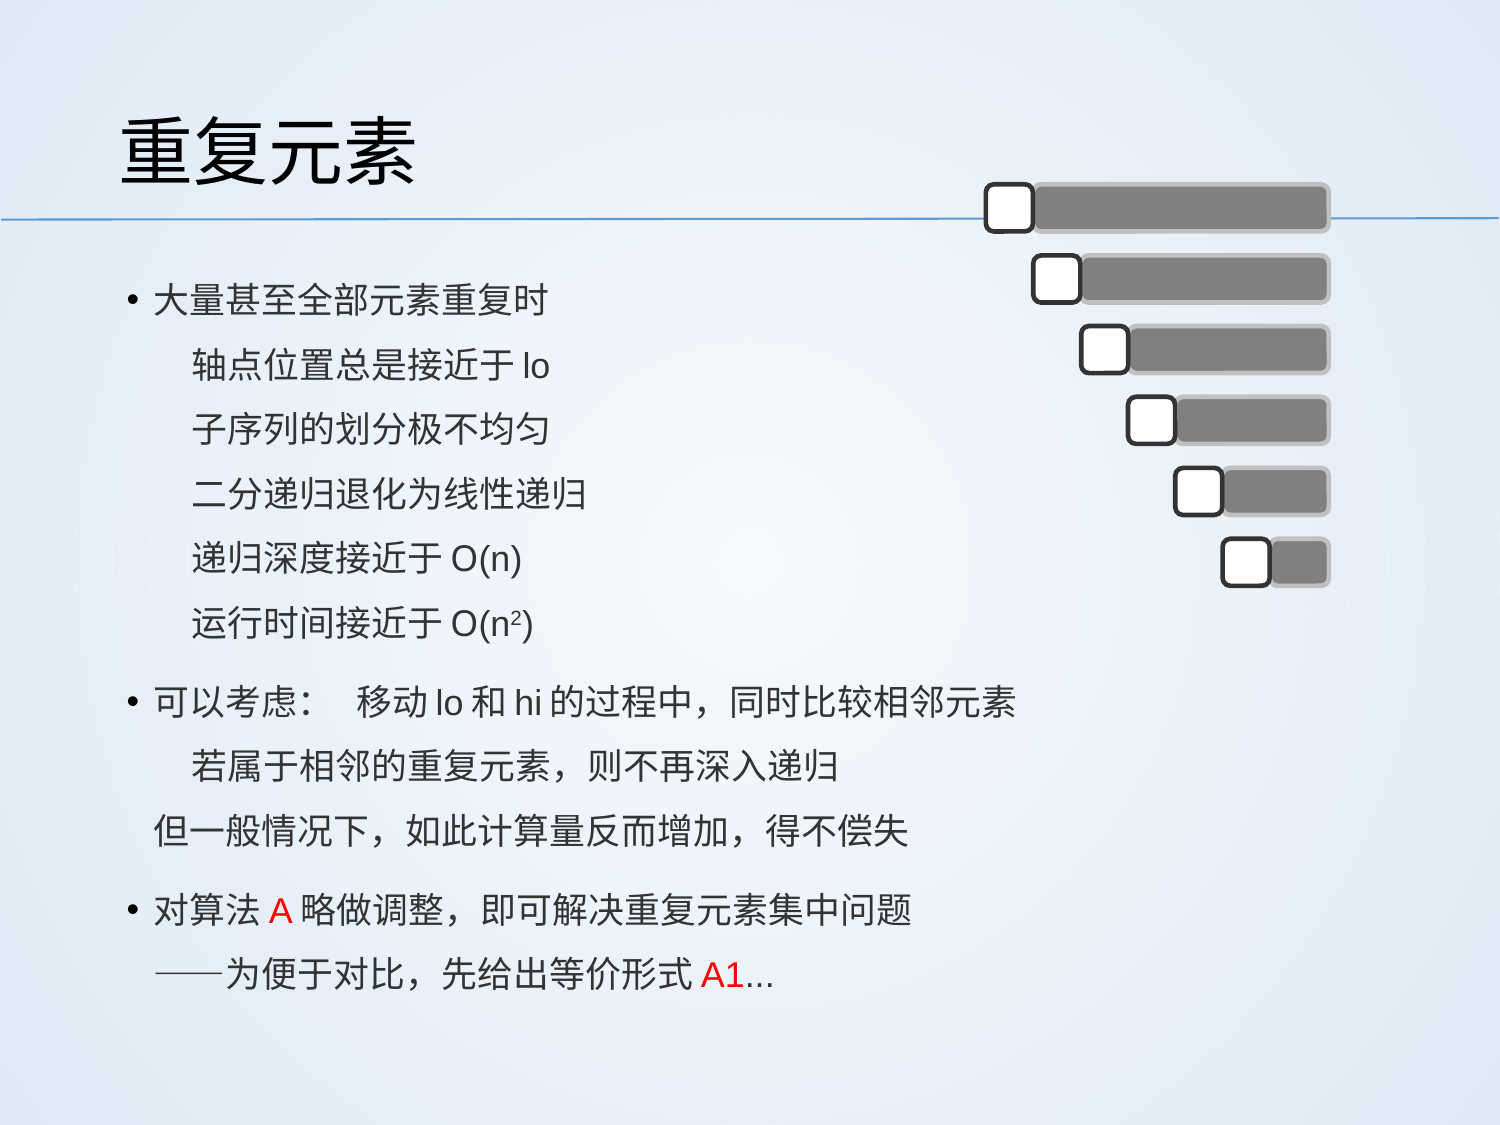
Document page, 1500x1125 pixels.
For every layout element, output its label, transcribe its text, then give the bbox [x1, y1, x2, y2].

text_box [1033, 184, 1329, 232]
text_box [1222, 538, 1270, 586]
text_box [1222, 467, 1329, 516]
text_box [1081, 325, 1129, 374]
text_box [1175, 396, 1329, 444]
text_box [1175, 467, 1223, 516]
text_box [1033, 255, 1081, 303]
text_box [1128, 325, 1329, 374]
text_box [1128, 396, 1176, 444]
text_box [1081, 255, 1329, 303]
title 重复元素 [103, 59, 1397, 223]
text_box [985, 184, 1033, 232]
list 大量甚至全部元素重复时 轴点位置总是接近于lo 子序列的划分极不均匀 二分递归退化为线性递归 递归深度接近于O(n) 运行时间接近于O(n2) 可以考虑： 移动lo和hi的过程中，同时比较相邻元素 若属于相邻的重复元素，则不再深入递归 但一般情况下，如此计算量反而增加，得不偿失 对算法A略做调整，即可解决重复元素集中问题 ——为便于对比，先给出等价形式A1... [103, 244, 1397, 1014]
text_box [1270, 538, 1329, 586]
